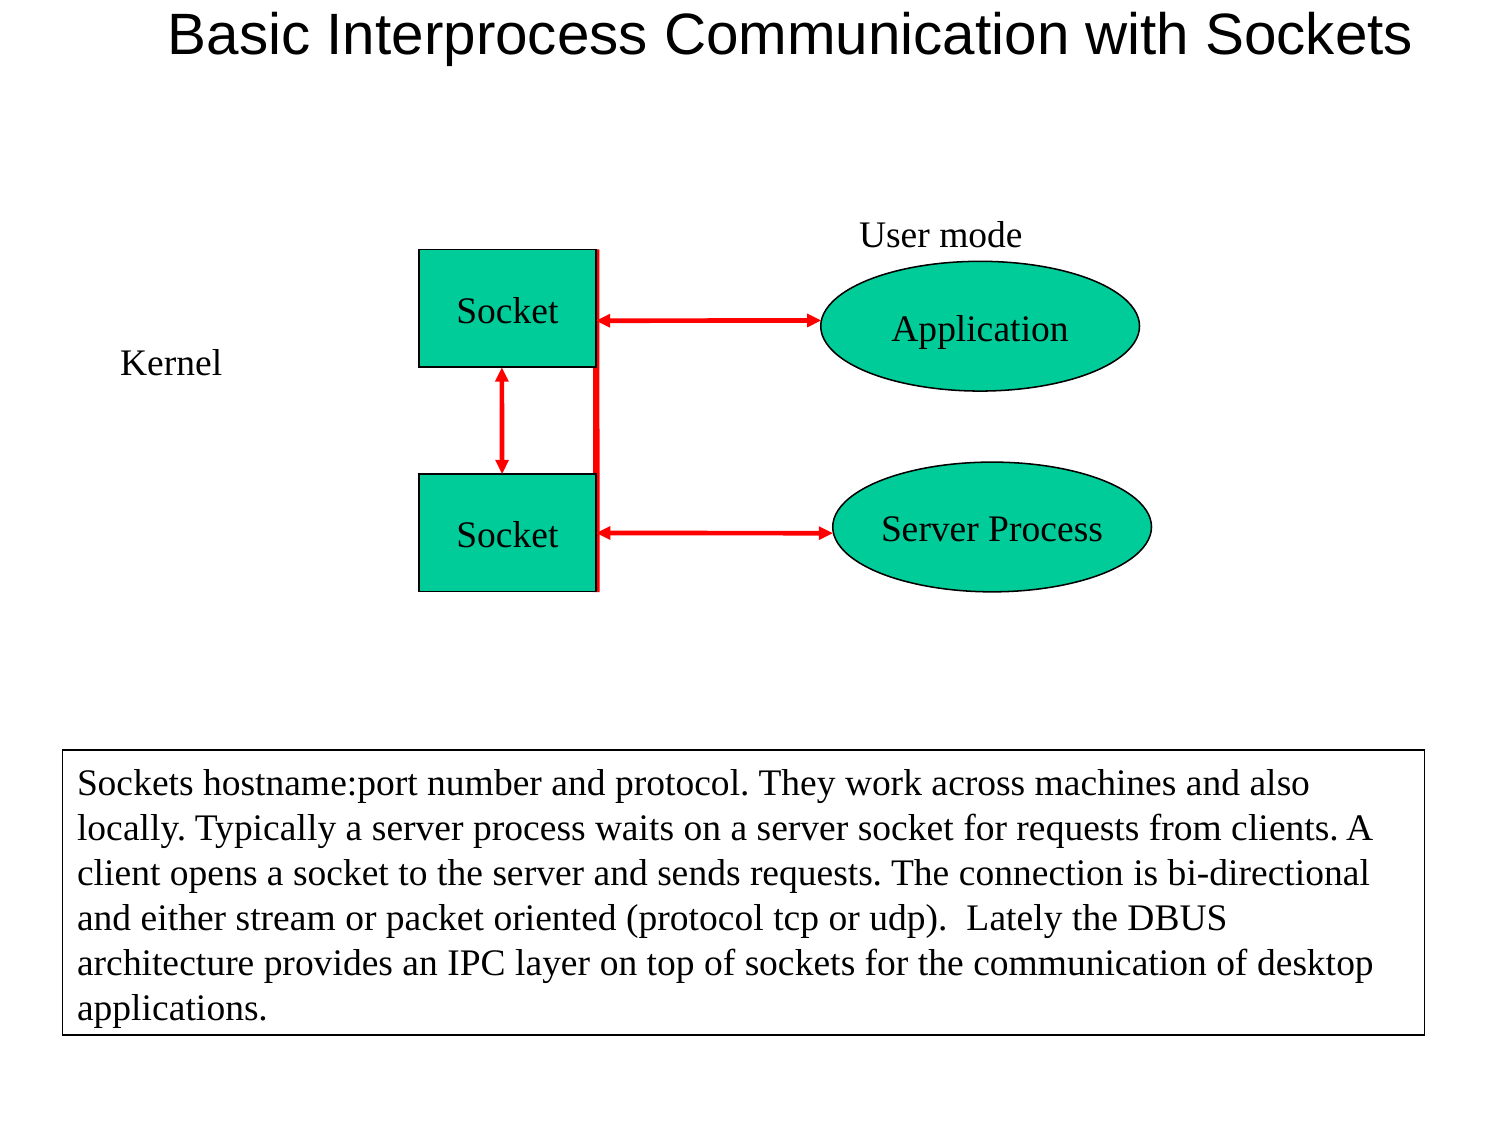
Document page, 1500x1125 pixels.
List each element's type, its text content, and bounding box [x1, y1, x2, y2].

text_box Socket [419, 249, 596, 368]
text_box Server Process [832, 462, 1152, 592]
text_box Socket [419, 473, 596, 592]
text_box [495, 367, 509, 474]
text_box Sockets hostname:port number and protocol. They work across machines and also locally. Typically a server process waits on a server socket for requests from clients. A client opens a socket to the server and sends requests. The connection is bi-directional and either stream or packet oriented (protocol tcp or udp). Lately the DBUS architecture provides an IPC layer on top of sockets for the communication of desktop applications. [62, 750, 1425, 1036]
text_box [596, 314, 822, 327]
text_box Application [820, 261, 1140, 392]
text_box [596, 526, 833, 540]
text_box Basic Interprocess Communication with Sockets [112, 0, 1471, 63]
text_box Kernel [105, 329, 330, 391]
text_box User mode [844, 202, 1057, 263]
